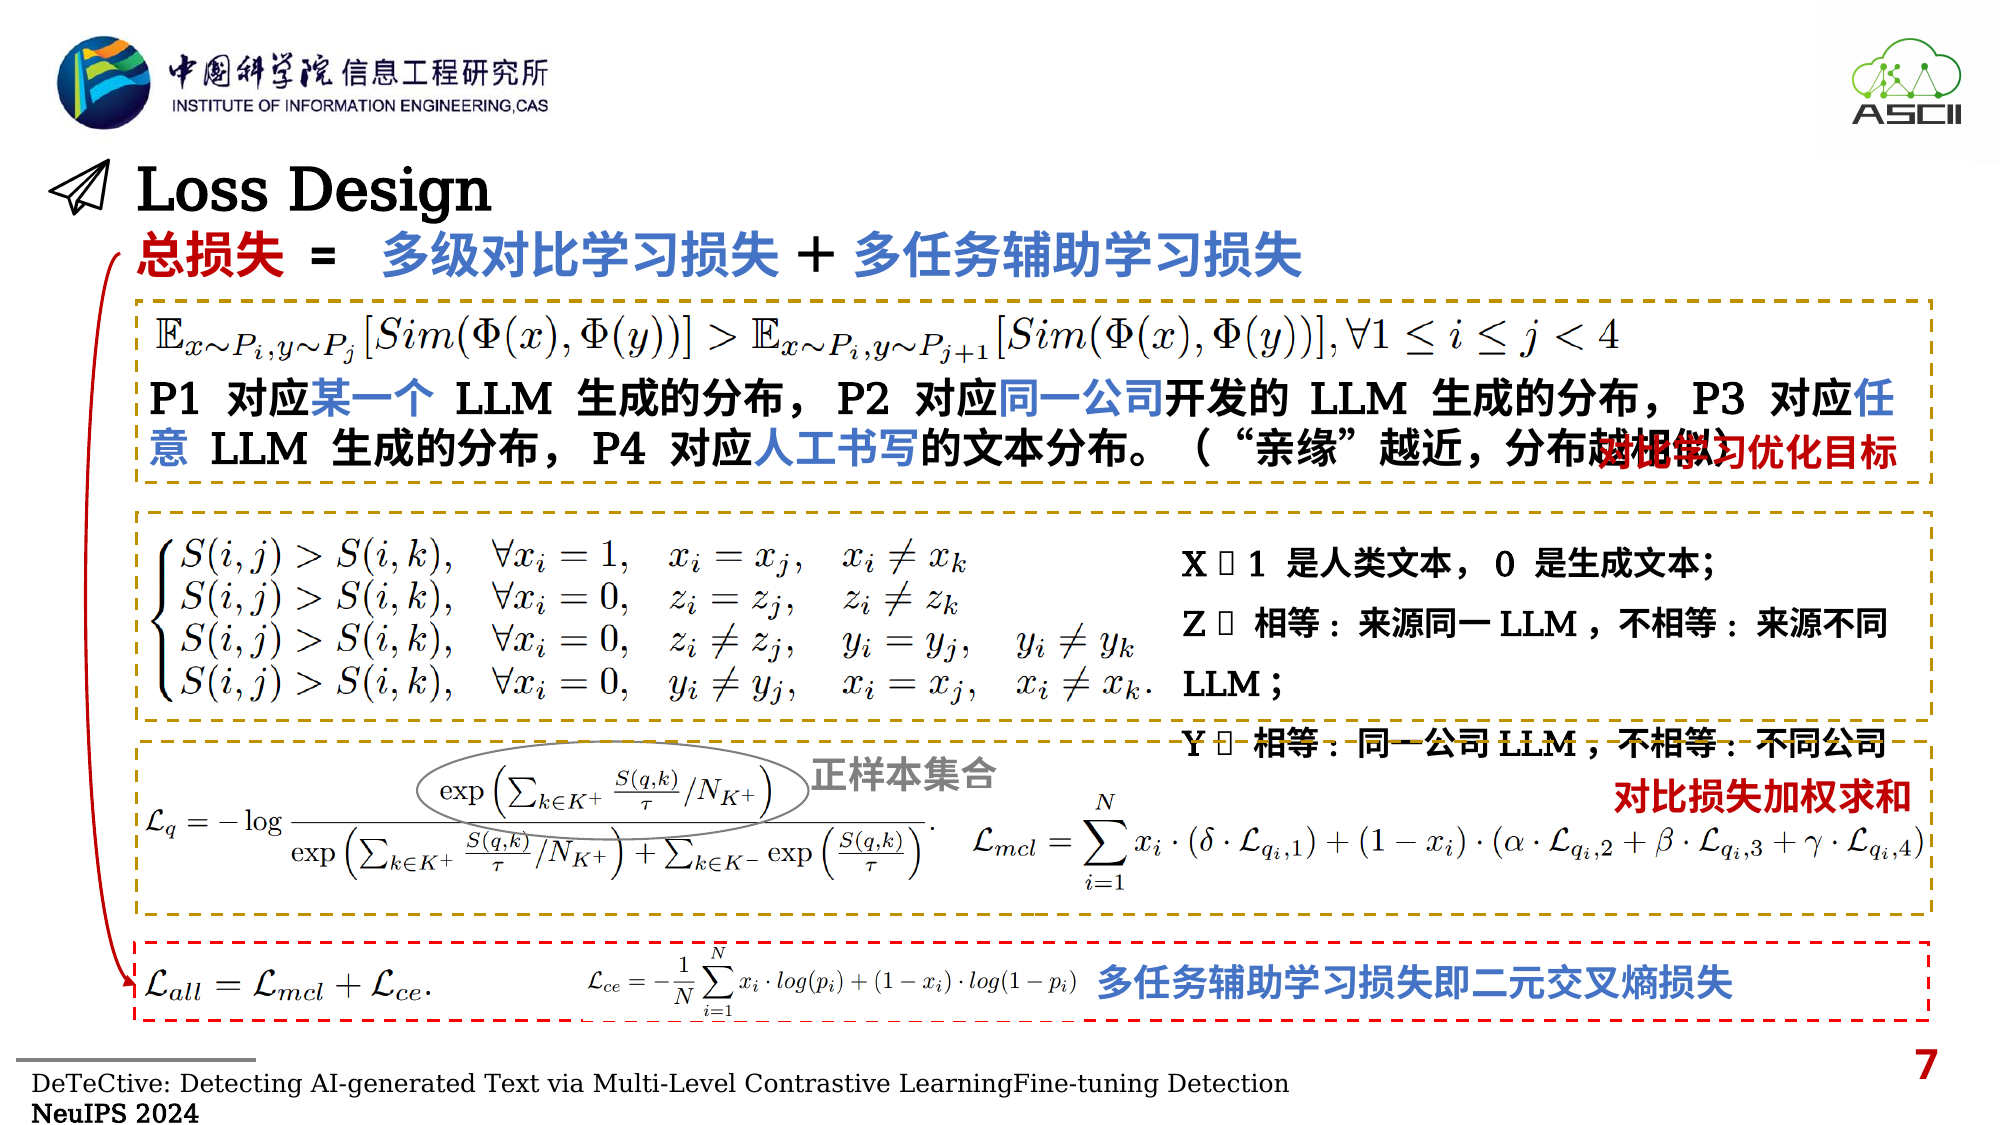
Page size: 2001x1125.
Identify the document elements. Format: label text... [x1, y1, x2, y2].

text_box [137, 479, 1932, 484]
text_box DeTeCtive: Detecting AI-generated Text via Multi-Level Contrastive LearningFine-tuning Detection NeuIPS 2024 [16, 1059, 1366, 1125]
text_box P1 对应某一个 LLM 生成的分布，P2 对应同一公司开发的 LLM 生成的分布，P3 对应任意 LLM 生成的分布，P4 对应人工书写的文本分布。（“亲缘”越近，分布越相似） [137, 364, 1935, 479]
picture [0, 0, 621, 224]
picture [967, 788, 1928, 894]
text_box 总损失 = 多级对比学习损失 ＋ 多任务辅助学习损失 [120, 216, 1932, 291]
text_box [137, 740, 1932, 916]
text_box [137, 300, 1932, 364]
text_box X  1 是人类文本，0 是生成文本； Z  相等: 来源同一LLM，不相等: 来源不同LLM； Y  相等: 同一公司LLM，不相等: 不同公司LLM。 [1167, 515, 1981, 830]
text_box 对比损失加权求和 [1598, 765, 1976, 826]
picture [151, 302, 1623, 369]
text_box [137, 512, 1932, 722]
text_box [120, 253, 137, 986]
picture [1813, 0, 2000, 163]
text_box 多任务辅助学习损失即二元交叉熵损失 [1079, 951, 1772, 1012]
picture [151, 526, 1168, 710]
text_box Loss Design [120, 143, 691, 216]
picture [136, 951, 439, 1019]
picture [139, 763, 943, 886]
text_box 对比学习优化目标 [1582, 422, 1961, 482]
picture [583, 944, 1079, 1021]
text_box 7 [1899, 1027, 1979, 1106]
text_box [133, 942, 1930, 1022]
